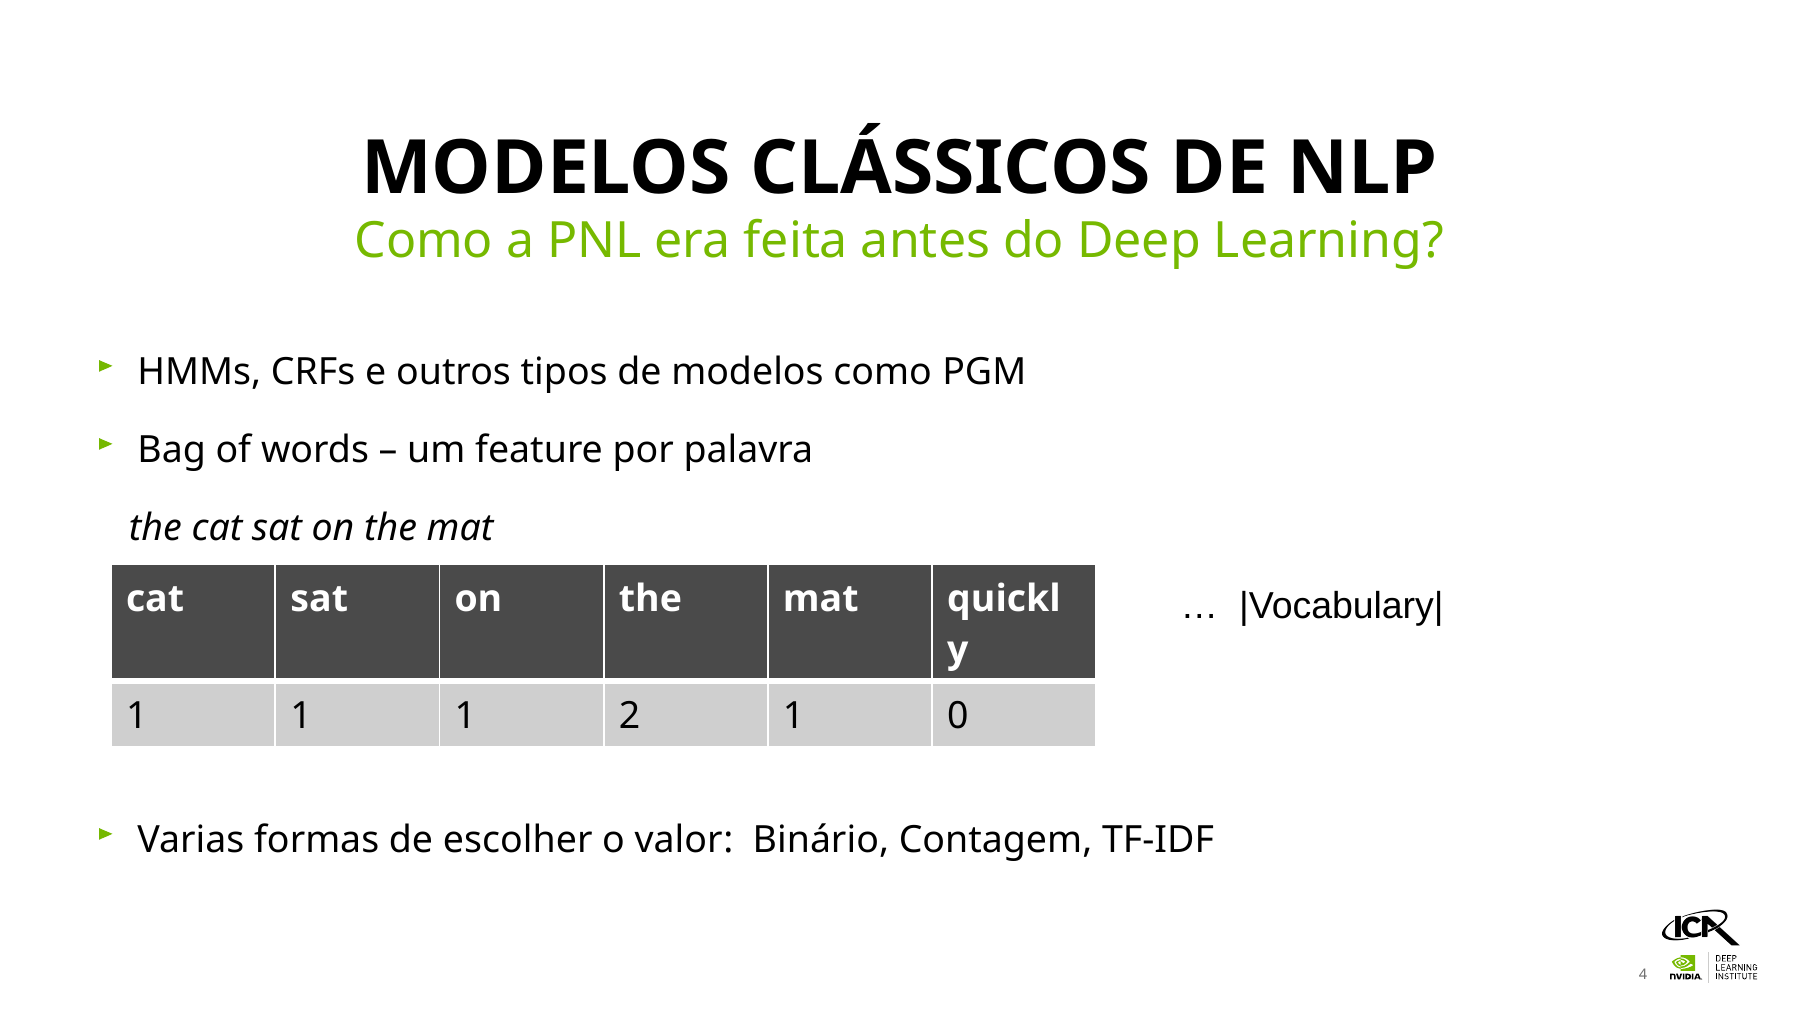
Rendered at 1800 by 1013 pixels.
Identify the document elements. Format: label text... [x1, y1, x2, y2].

table_cell 0 [933, 684, 1095, 746]
table_header mat [769, 565, 931, 678]
picture [99, 360, 113, 381]
picture [99, 438, 113, 459]
table_cell 1 [276, 684, 439, 746]
table_cell 1 [769, 684, 931, 746]
table_cell 1 [440, 684, 603, 746]
table_header the [605, 565, 767, 678]
list HMMs, CRFs e outros tipos de modelos como PGM Bag of words – um feature por palavra the cat sat on the mat Varias formas de escolher o valor: Binário, Contagem, TF-IDF [84, 344, 1717, 956]
table_cell 1 [112, 684, 274, 746]
table_header on [440, 565, 603, 678]
title Modelos Clássicos de NLP [81, 120, 1719, 206]
picture [99, 828, 113, 849]
text_box … |Vocabulary| [1165, 528, 1572, 679]
table_header cat [112, 565, 274, 678]
table_header quickly [933, 565, 1095, 678]
table_header sat [276, 565, 439, 678]
list Como a PNL era feita antes do Deep Learning? [81, 206, 1719, 294]
table_cell 2 [605, 684, 767, 746]
